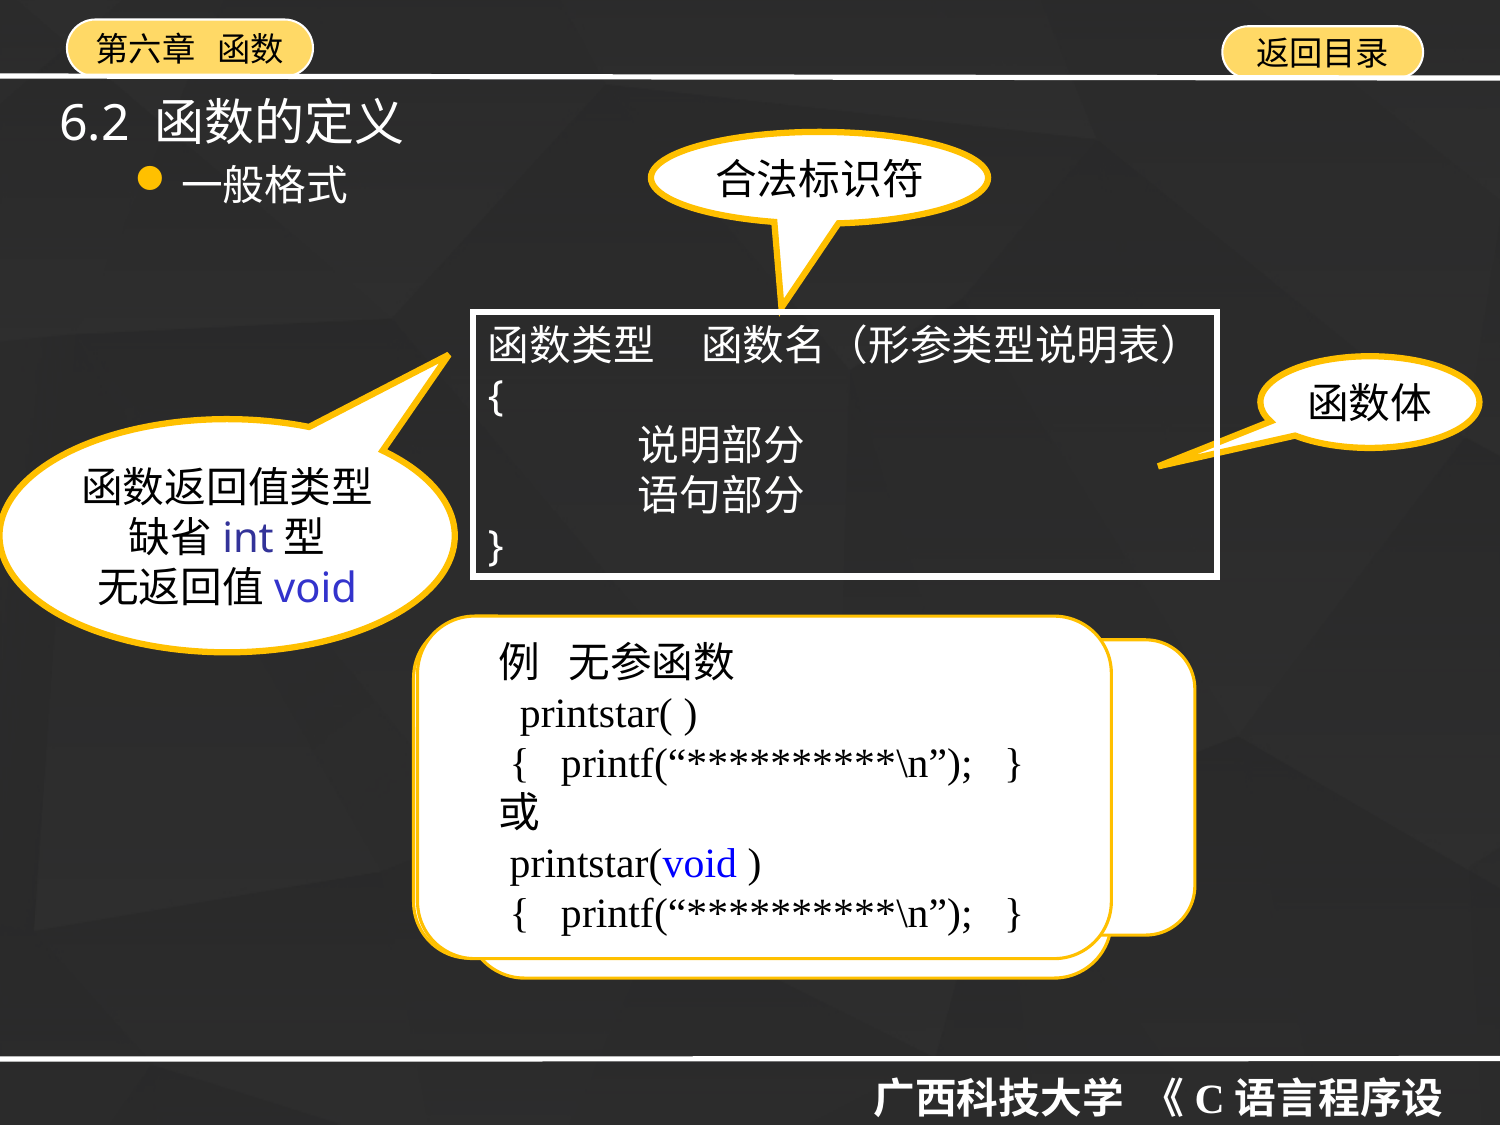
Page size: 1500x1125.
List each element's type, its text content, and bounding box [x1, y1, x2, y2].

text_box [1117, 639, 1196, 936]
picture [0, 1062, 1500, 1125]
picture [0, 0, 1500, 75]
list 6.2 函数的定义 一般格式 [44, 83, 827, 297]
text_box 函数体 [1218, 356, 1480, 453]
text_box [466, 965, 1112, 979]
text_box 函数返回值类型 缺省int型 无返回值void [0, 354, 455, 653]
picture [0, 79, 1500, 1056]
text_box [417, 615, 1112, 959]
text_box 函数类型 函数名（形参类型说明表） { 说明部分 语句部分 } [473, 311, 1218, 577]
text_box 合法标识符 [650, 131, 989, 308]
